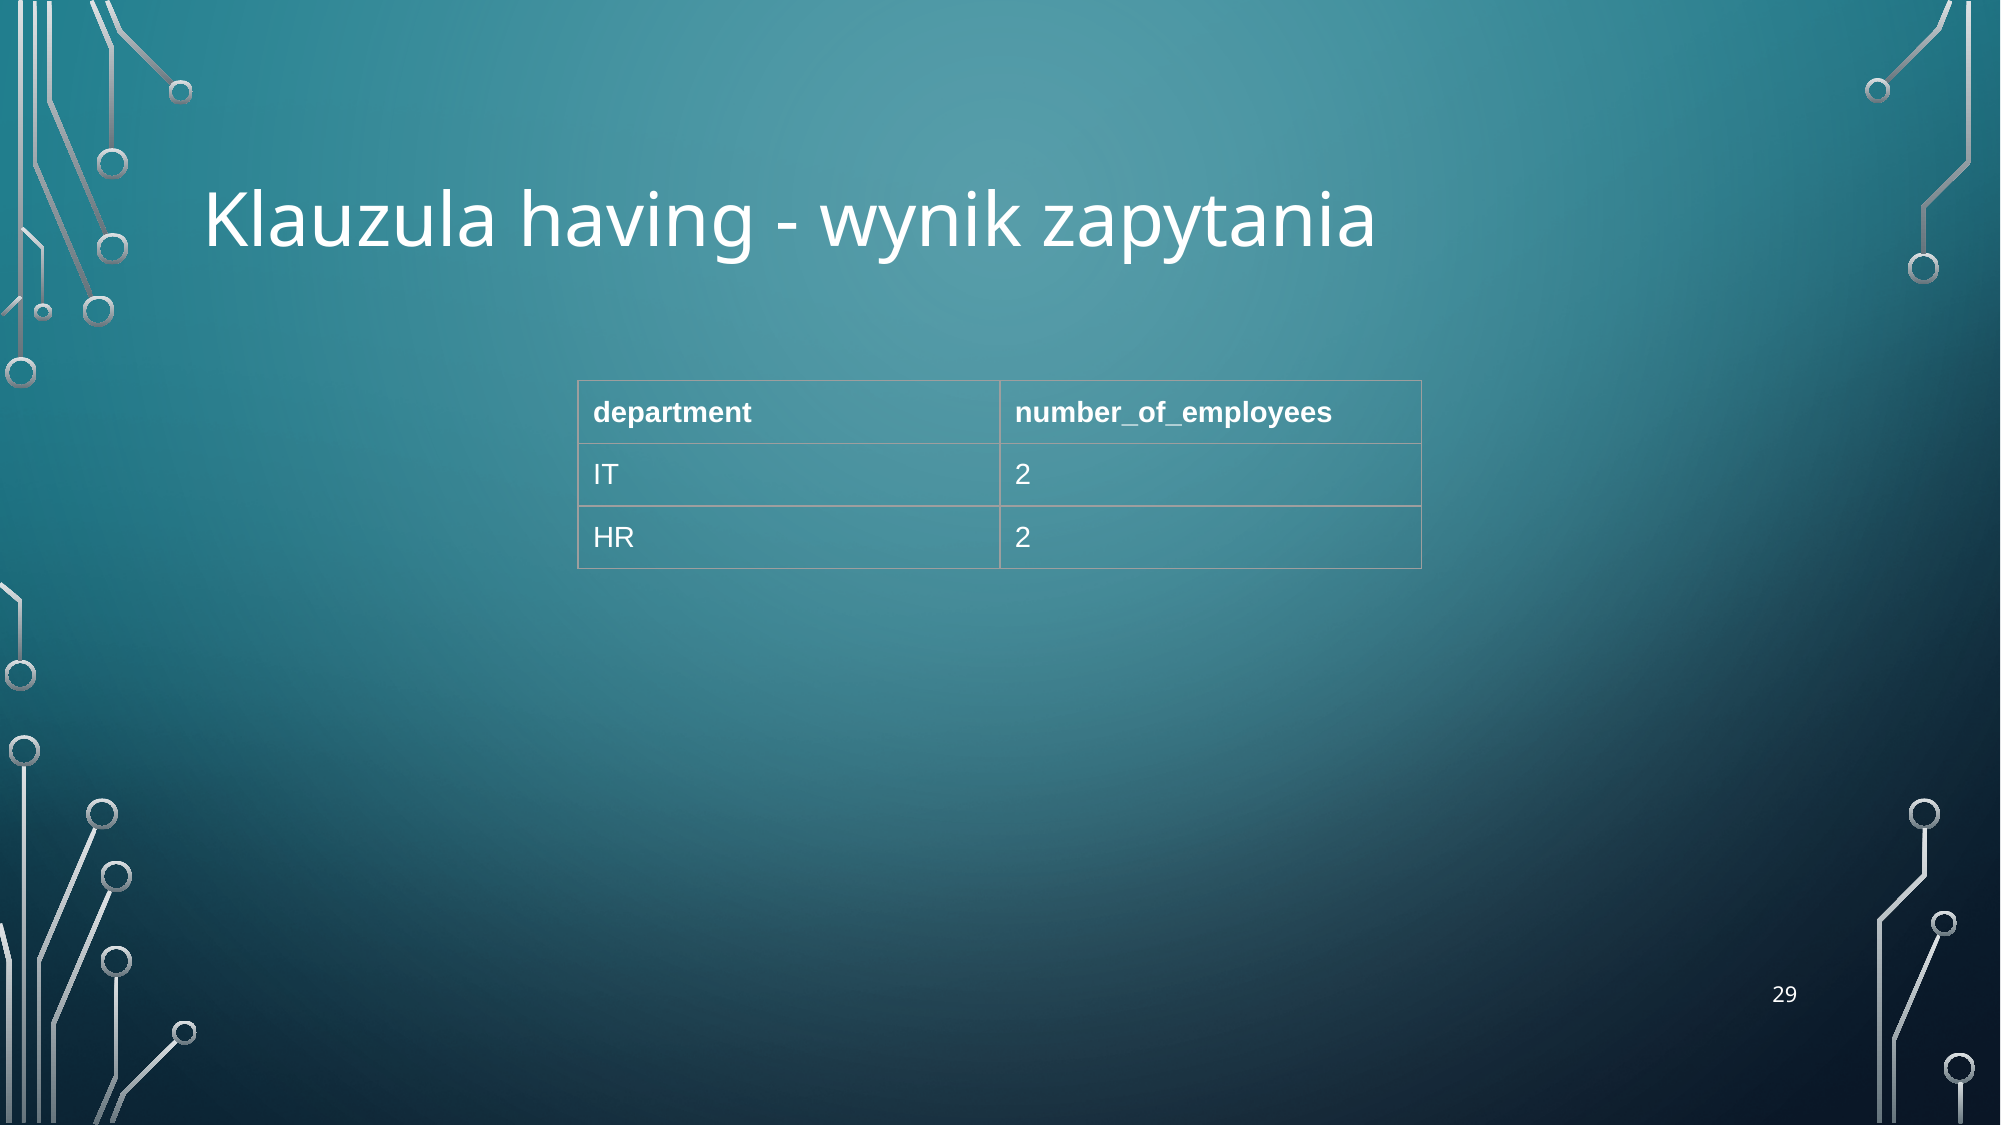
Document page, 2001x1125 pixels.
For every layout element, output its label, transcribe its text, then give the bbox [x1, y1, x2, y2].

table_cell 2 [1001, 507, 1421, 568]
picture [0, 0, 2001, 1125]
picture [100, 152, 124, 176]
title Klauzula having - wynik zapytania [187, 101, 1813, 344]
picture [1869, 82, 1886, 99]
table_cell 2 [1001, 444, 1421, 505]
picture [104, 949, 128, 973]
table_cell IT [579, 444, 999, 505]
table_cell HR [579, 507, 999, 568]
table_header number_of_employees [1001, 381, 1421, 443]
table_header department [579, 381, 999, 443]
picture [172, 84, 189, 101]
slide_number ‹#› [1685, 965, 1813, 1025]
picture [8, 663, 32, 687]
